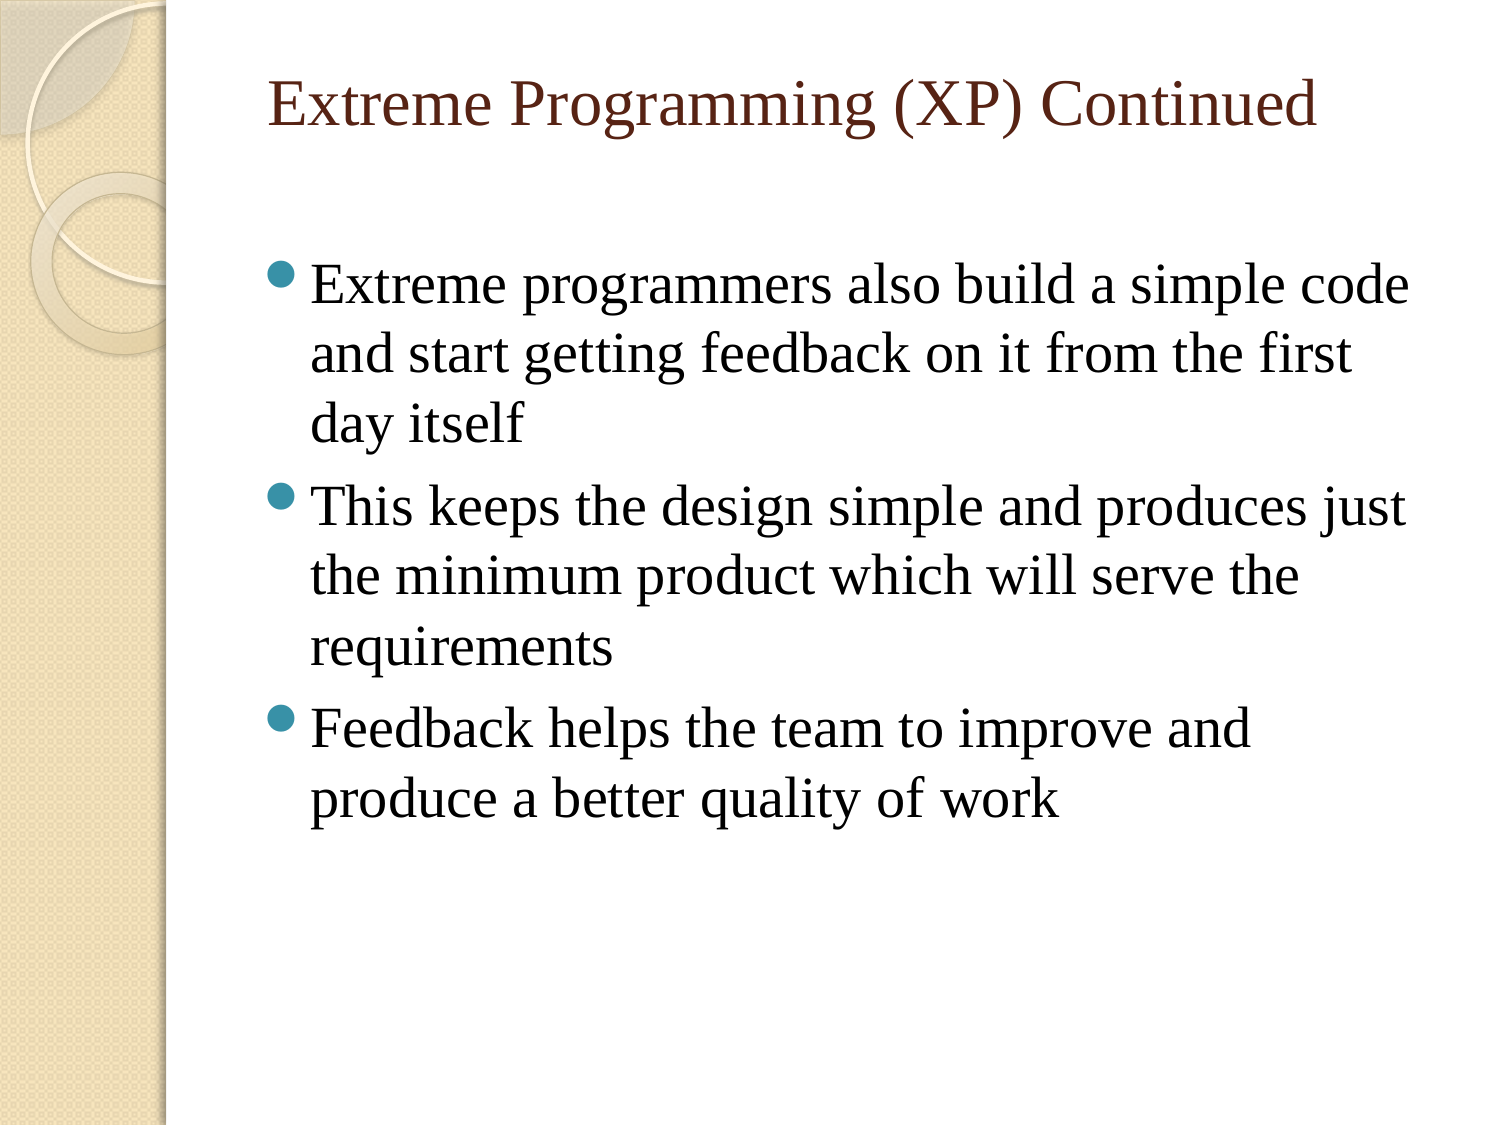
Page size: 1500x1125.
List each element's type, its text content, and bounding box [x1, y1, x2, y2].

title Extreme Programming (XP) Continued [235, 45, 1466, 233]
list Extreme programmers also build a simple code and start getting feedback on it from the first day itself This keeps the design simple and produces just the minimum product which will serve the requirements Feedback helps the team to improve and produce a better quality of work [235, 237, 1466, 1025]
